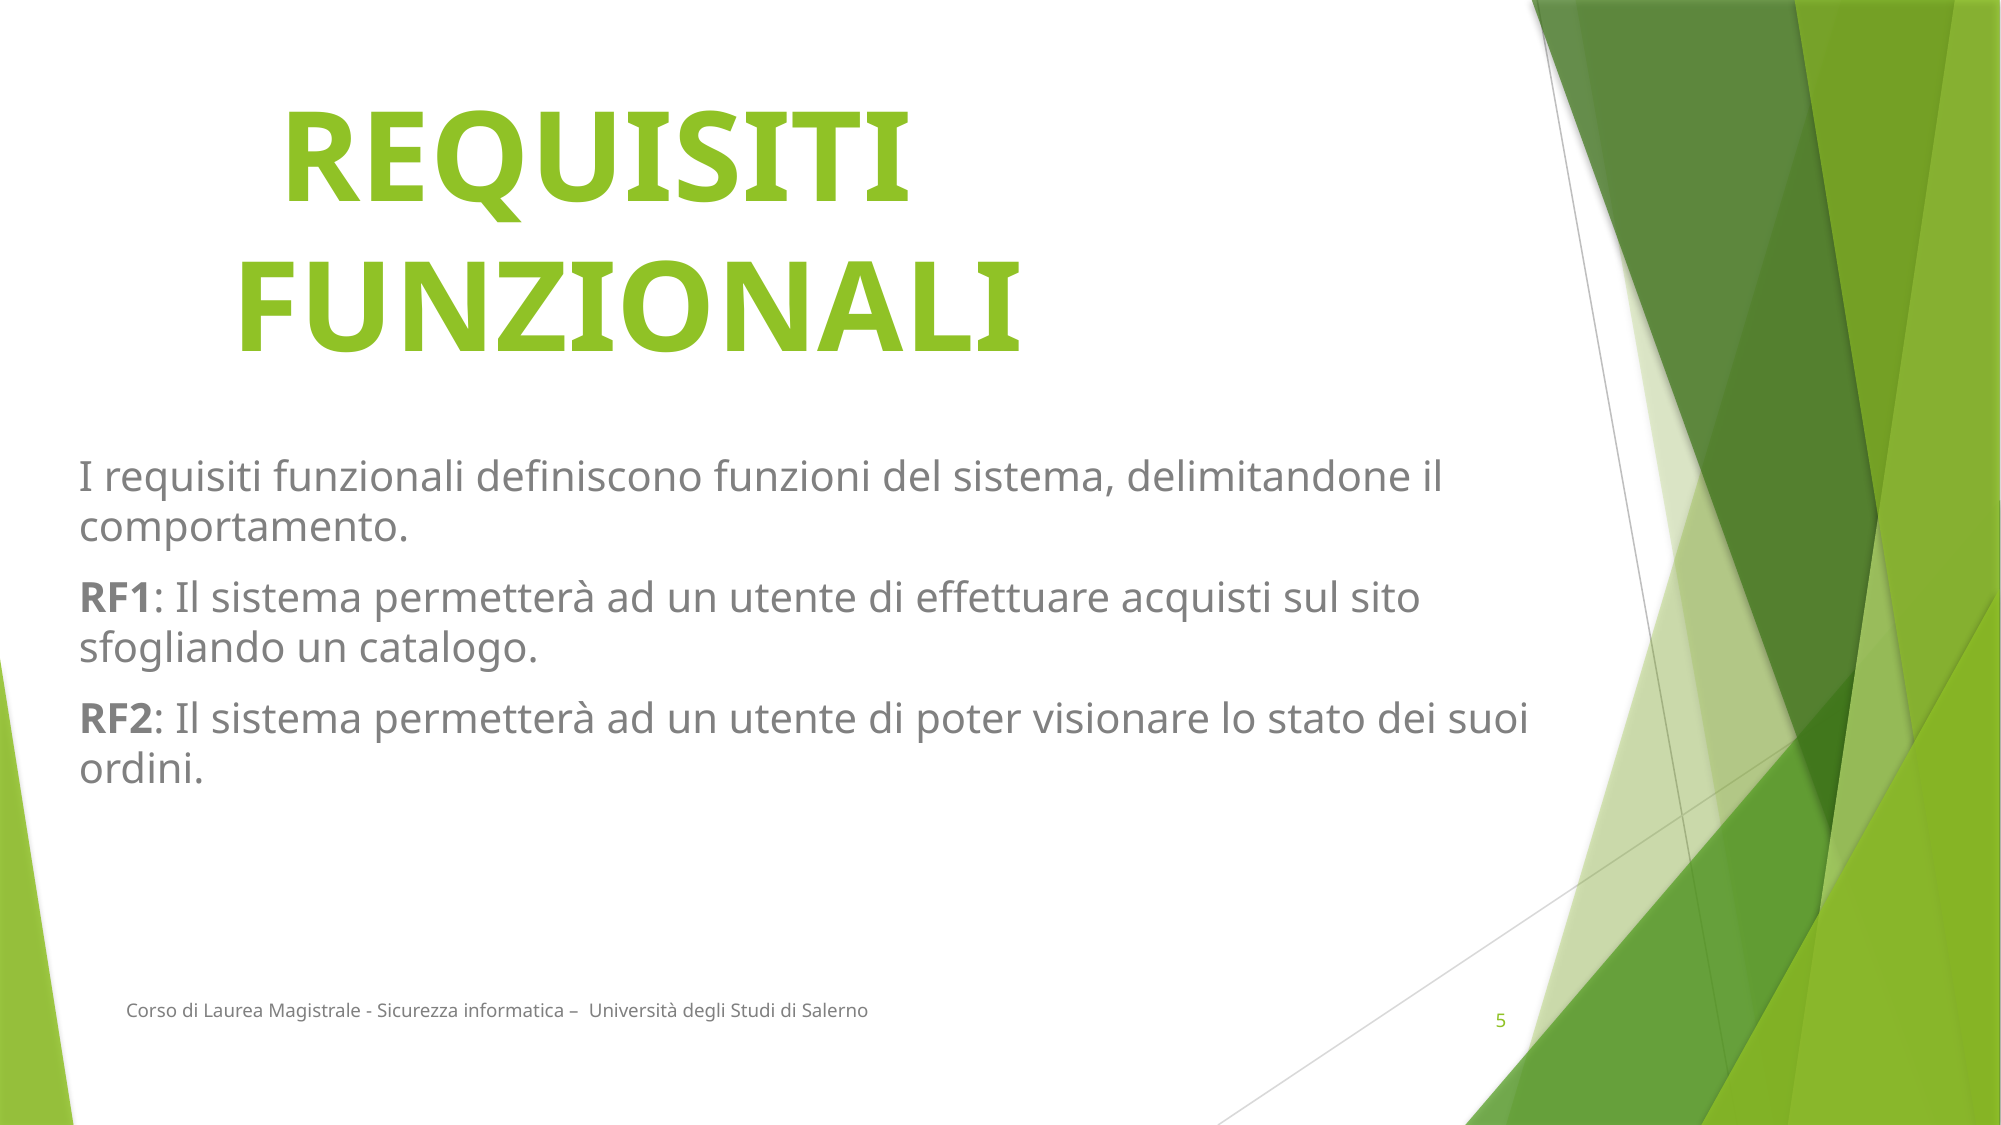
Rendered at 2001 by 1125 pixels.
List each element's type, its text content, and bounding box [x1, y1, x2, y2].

list I requisiti funzionali definiscono funzioni del sistema, delimitandone il comportamento. RF1: Il sistema permetterà ad un utente di effettuare acquisti sul sito sfogliando un catalogo. RF2: Il sistema permetterà ad un utente di poter visionare lo stato dei suoi ordini. [63, 442, 1587, 875]
footer Corso di Laurea Magistrale - Sicurezza informatica – Università degli Studi di Salerno [111, 991, 1145, 1051]
title REQUISITI FUNZIONALI [0, 42, 1390, 385]
slide_number 5 [1409, 991, 1522, 1051]
